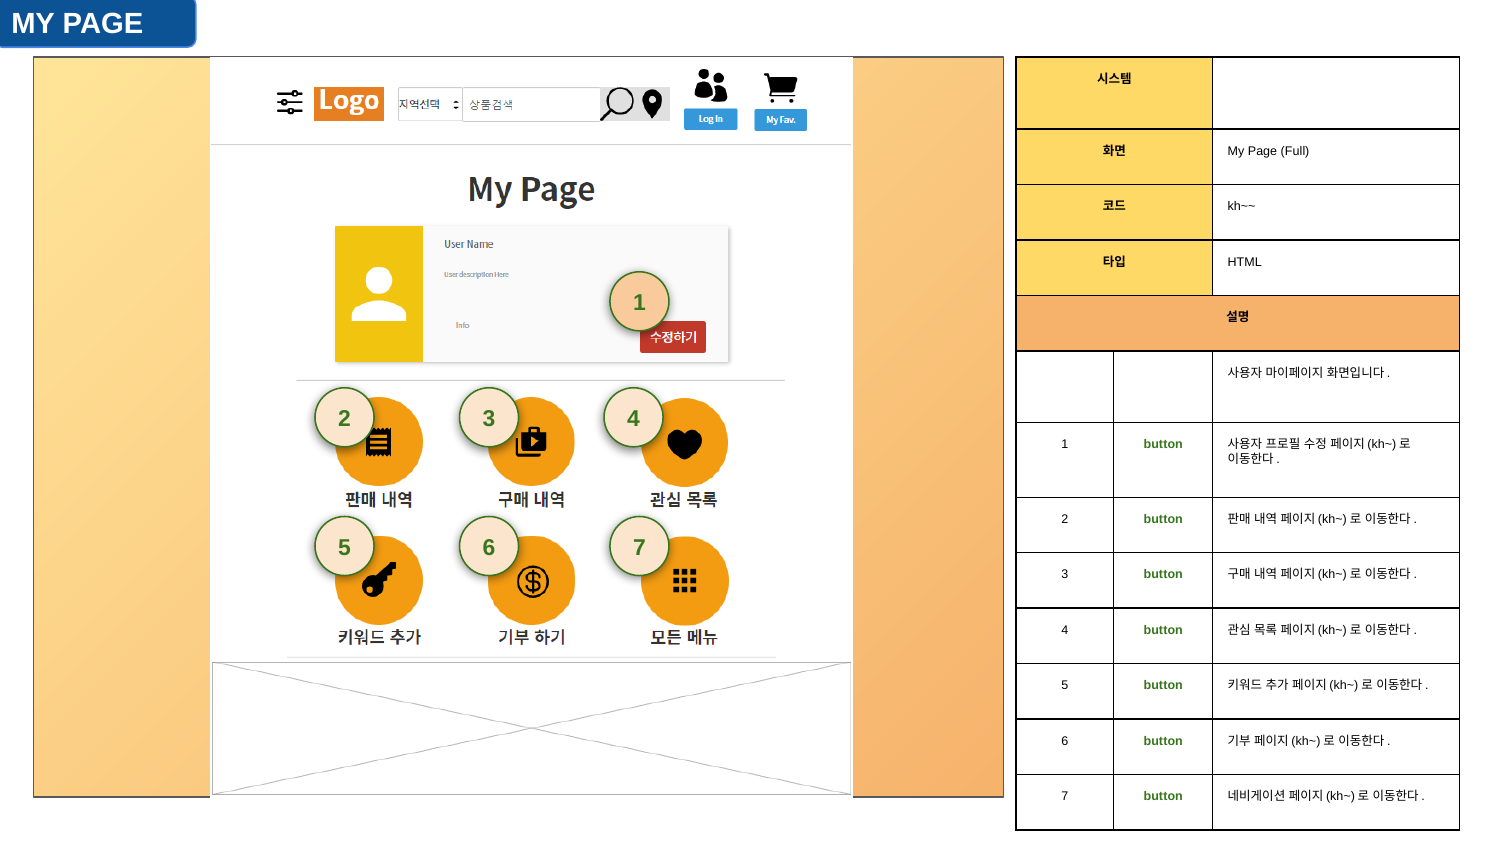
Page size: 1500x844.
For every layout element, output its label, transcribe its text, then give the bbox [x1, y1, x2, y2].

table_cell button [1114, 609, 1212, 663]
table_cell button [1114, 664, 1212, 718]
table_cell button [1114, 720, 1212, 774]
table_cell My Page (Full) [1213, 130, 1459, 184]
table_cell HTML [1213, 241, 1459, 295]
table_cell 2 [1017, 498, 1113, 552]
table_cell 네비게이션 페이지(kh~)로 이동한다. [1213, 775, 1459, 829]
table_cell 1 [1017, 423, 1113, 497]
table_cell [1017, 352, 1113, 422]
table_cell button [1114, 498, 1212, 552]
table_cell 6 [1017, 720, 1113, 774]
text_box [33, 57, 208, 798]
table_cell kh~~ [1213, 185, 1459, 239]
table_cell 코드 [1017, 185, 1212, 239]
table_cell 키워드 추가 페이지(kh~)로 이동한다. [1213, 664, 1459, 718]
table_cell 5 [1017, 664, 1113, 718]
table_cell 구매 내역 페이지(kh~)로 이동한다. [1213, 553, 1459, 607]
table_cell 판매 내역 페이지(kh~)로 이동한다. [1213, 498, 1459, 552]
table_header [1213, 58, 1459, 128]
table_cell button [1114, 775, 1212, 829]
table_cell 3 [1017, 553, 1113, 607]
table_cell 설명 [1017, 296, 1459, 350]
table_cell button [1114, 423, 1212, 497]
table_cell 화면 [1017, 130, 1212, 184]
table_cell 기부 페이지(kh~)로 이동한다. [1213, 720, 1459, 774]
table_header 시스템 [1017, 58, 1212, 128]
text_box [854, 57, 1004, 798]
picture [210, 56, 853, 798]
text_box MY PAGE [0, 0, 196, 48]
table_cell button [1114, 553, 1212, 607]
table_cell 사용자 마이페이지 화면입니다. [1213, 352, 1459, 422]
table_cell 7 [1017, 775, 1113, 829]
table_cell [1114, 352, 1212, 422]
table_cell 4 [1017, 609, 1113, 663]
table_cell 타입 [1017, 241, 1212, 295]
table_cell 관심 목록 페이지(kh~)로 이동한다. [1213, 609, 1459, 663]
table_cell 사용자 프로필 수정 페이지(kh~)로 이동한다. [1213, 423, 1459, 497]
